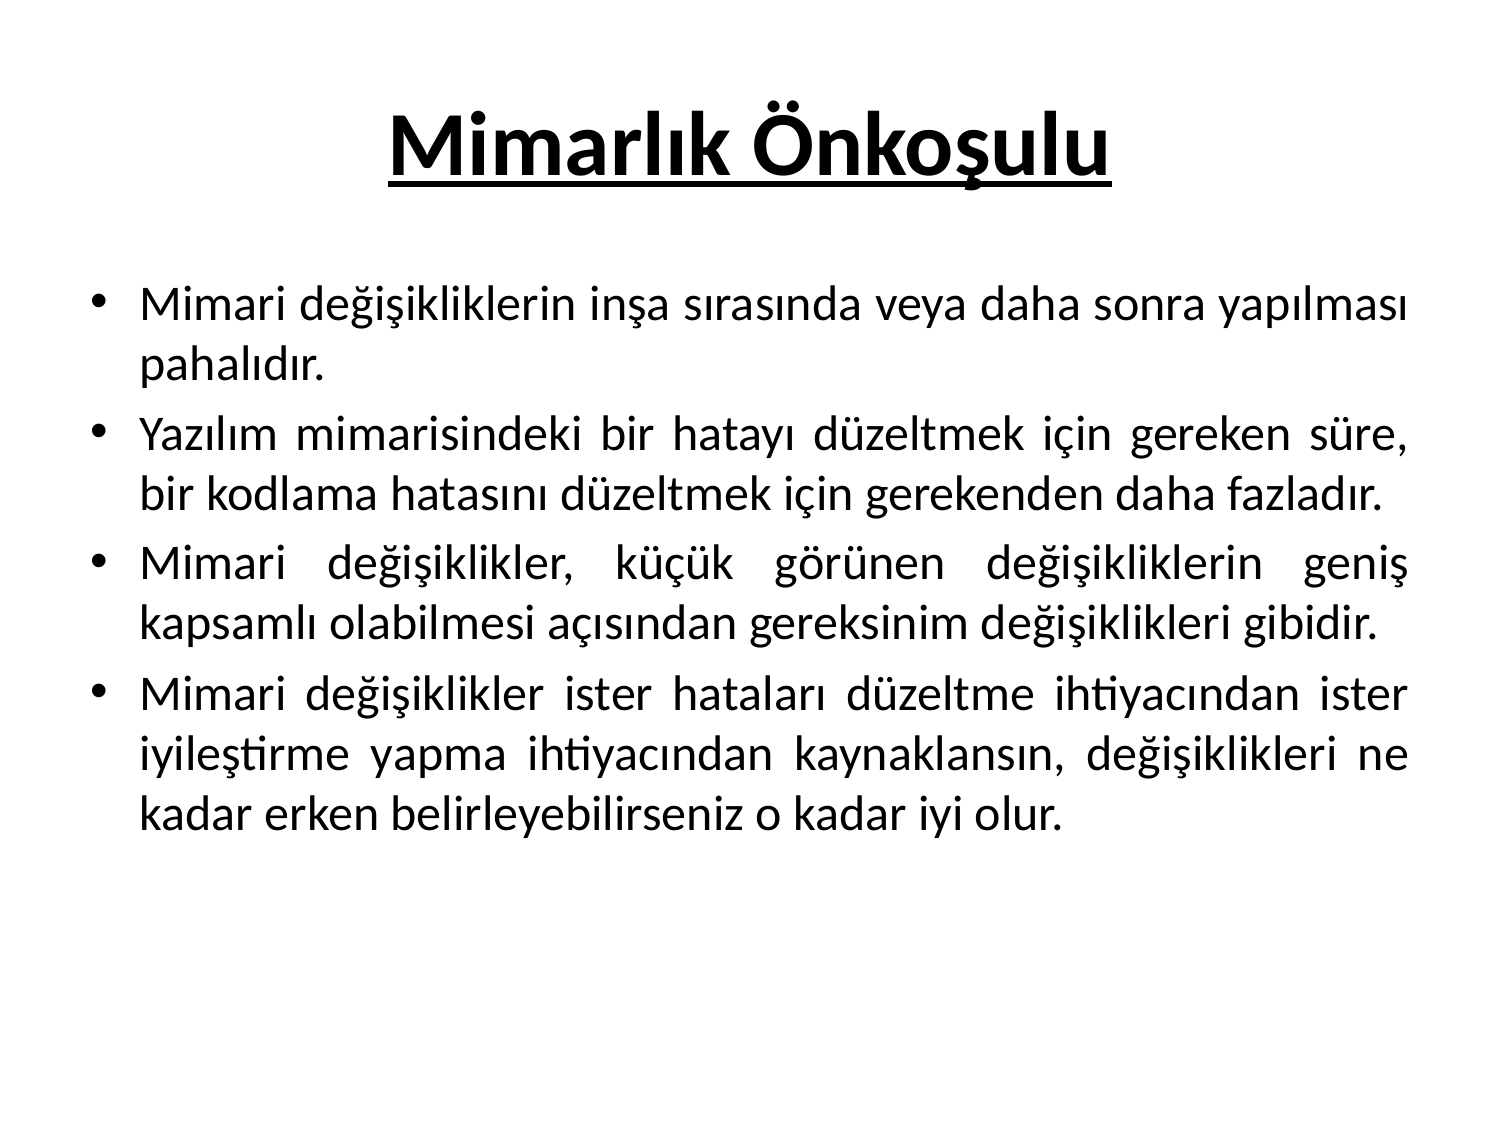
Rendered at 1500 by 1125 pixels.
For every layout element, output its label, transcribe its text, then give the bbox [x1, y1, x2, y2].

list Mimari değişikliklerin inşa sırasında veya daha sonra yapılması pahalıdır. Yazılım mimarisindeki bir hatayı düzeltmek için gereken süre, bir kodlama hatasını düzeltmek için gerekenden daha fazladır. Mimari değişiklikler, küçük görünen değişikliklerin geniş kapsamlı olabilmesi açısından gereksinim değişiklikleri gibidir. Mimari değişiklikler ister hataları düzeltme ihtiyacından ister iyileştirme yapma ihtiyacından kaynaklansın, değişiklikleri ne kadar erken belirleyebilirseniz o kadar iyi olur. [75, 262, 1425, 1005]
title Mimarlık Önkoşulu [75, 45, 1425, 233]
